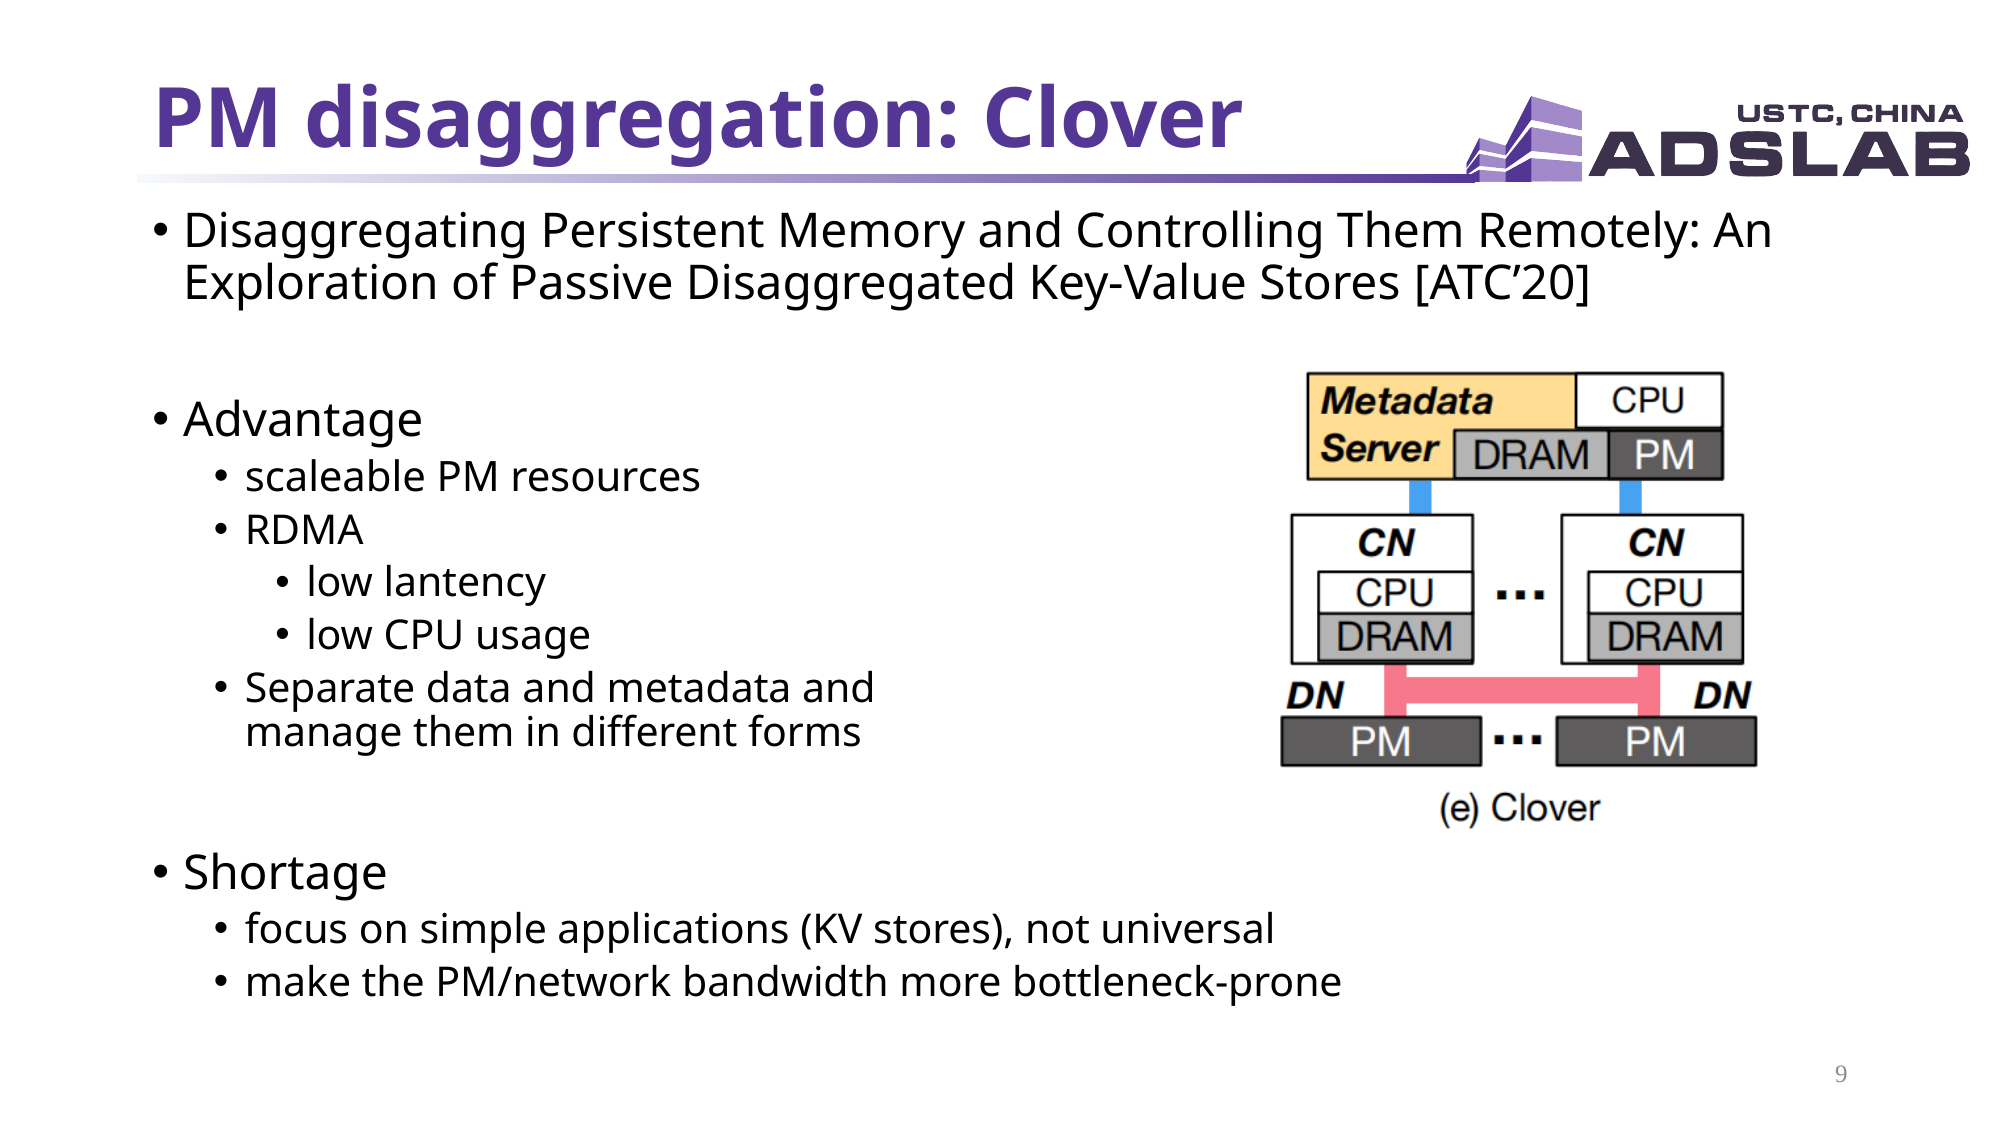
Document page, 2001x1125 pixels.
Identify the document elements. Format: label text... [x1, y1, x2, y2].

picture [1470, 93, 1976, 183]
picture [1270, 335, 1793, 843]
list Disaggregating Persistent Memory and Controlling Them Remotely: An Exploration of Passive Disaggregated Key-Value Stores [ATC’20] Advantage scaleable PM resources RDMA low lantency low CPU usage Separate data and metadata and manage them in different forms Shortage focus on simple applications (KV stores), not universal make the PM/network bandwidth more bottleneck-prone [137, 199, 1863, 1014]
title PM disaggregation: Clover [137, 63, 1863, 177]
